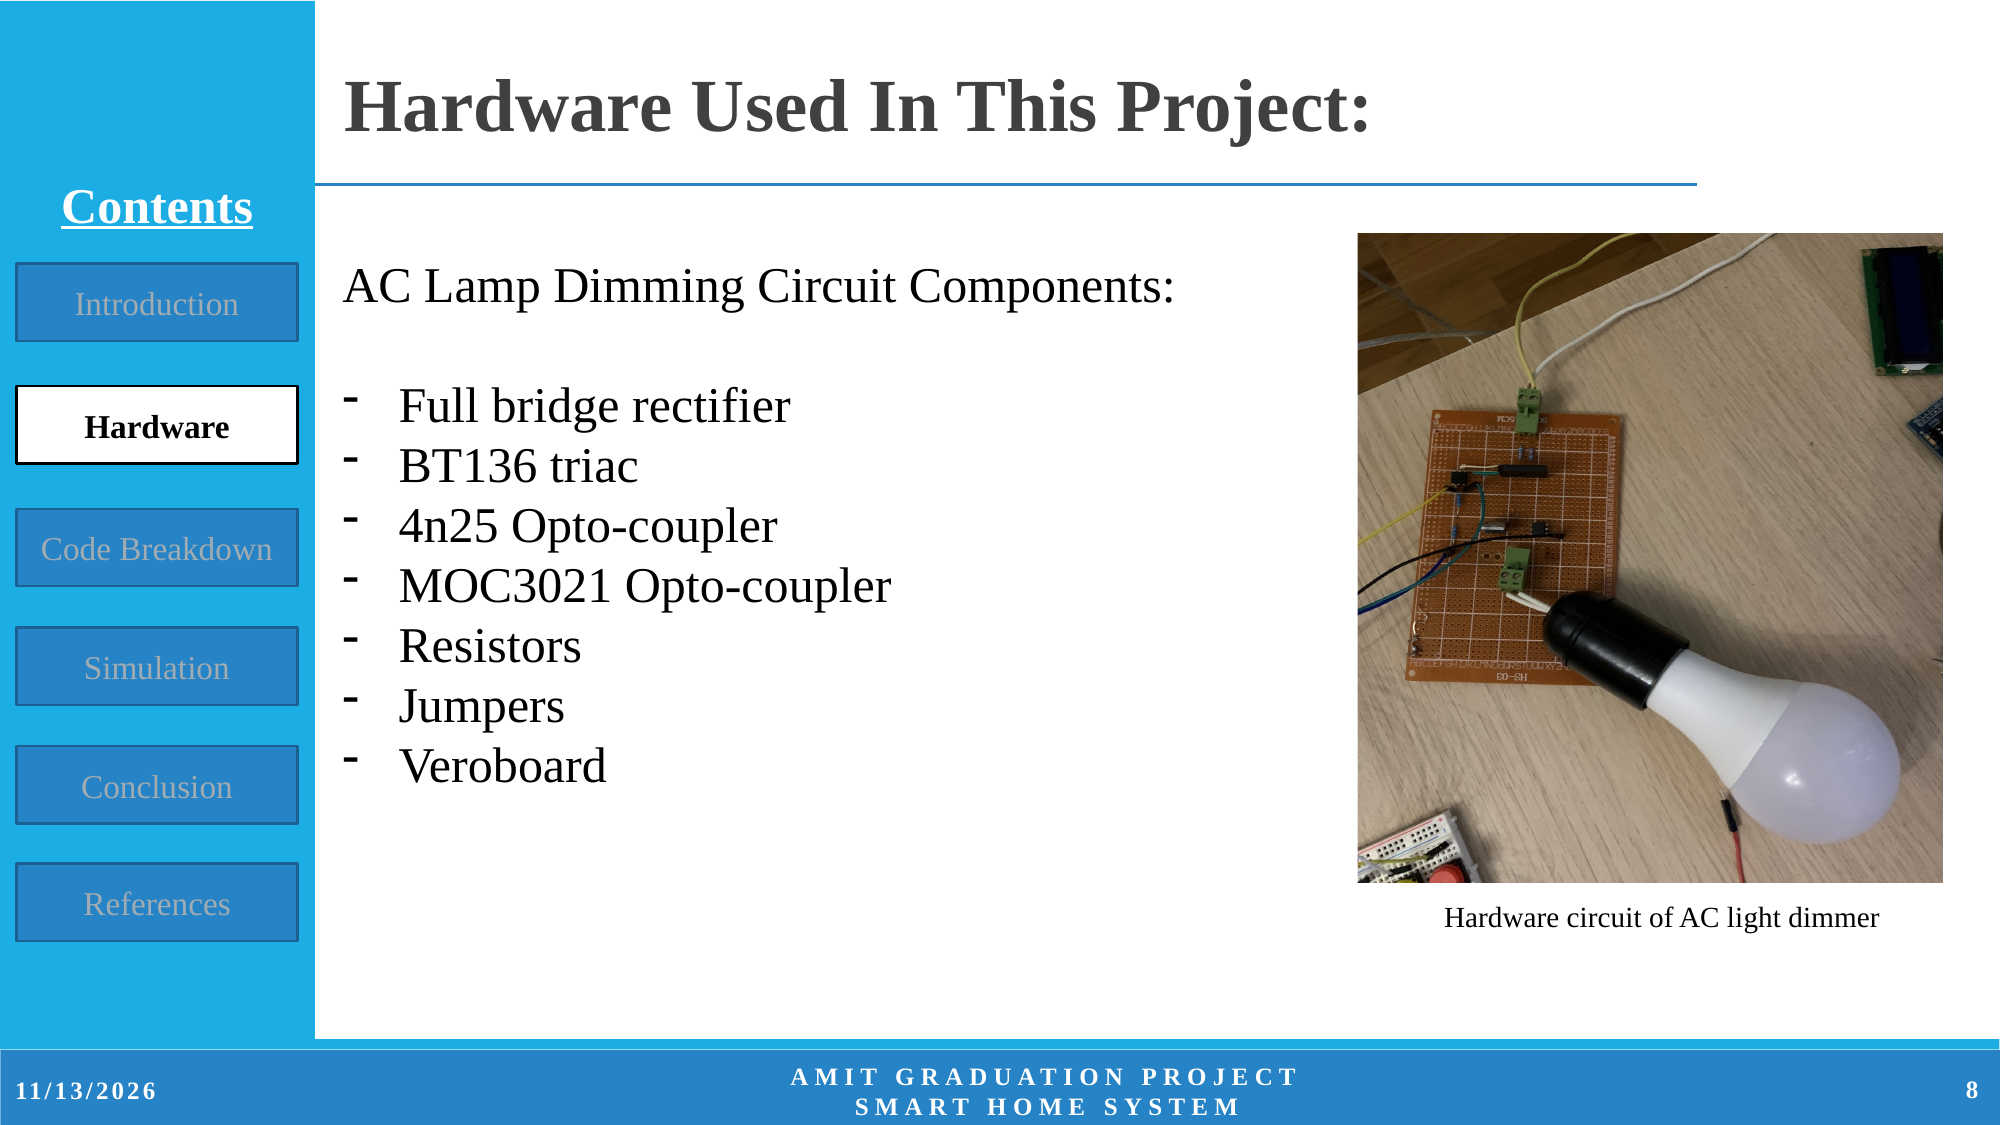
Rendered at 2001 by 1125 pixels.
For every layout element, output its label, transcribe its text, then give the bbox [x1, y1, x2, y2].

text_box Hardware circuit of AC light dimmer [1418, 891, 1906, 941]
text_box AC Lamp Dimming Circuit Components: Full bridge rectifier BT136 triac 4n25 Opto-coupler MOC3021 Opto-coupler Resistors Jumpers Veroboard [327, 245, 1265, 801]
picture [1337, 233, 1987, 883]
slide_number 8 [1778, 1058, 1994, 1119]
list Hardware Used In This Project: [327, 59, 1680, 175]
footer Amit Graduation Project Smart Home System [327, 1060, 1766, 1121]
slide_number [0, 1059, 316, 1120]
